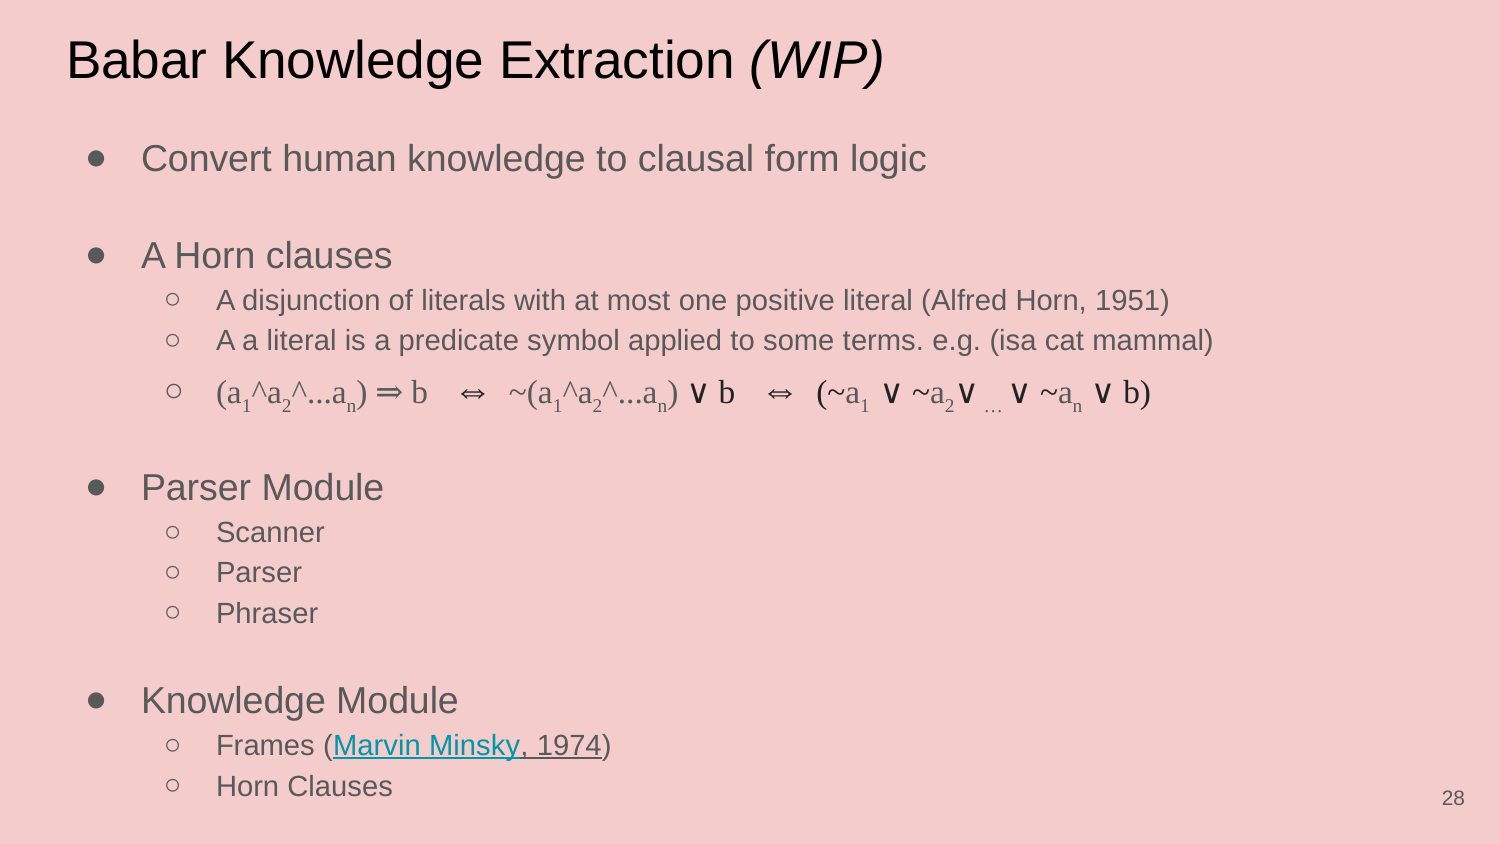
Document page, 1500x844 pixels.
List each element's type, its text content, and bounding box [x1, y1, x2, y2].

title Babar Knowledge Extraction (WIP) [51, 10, 1449, 105]
list Convert human knowledge to clausal form logic A Horn clauses A disjunction of literals with at most one positive literal (Alfred Horn, 1951) A a literal is a predicate symbol applied to some terms. e.g. (isa cat mammal) (a1^a2^...an) ⇒ b ⇔ ~(a1^a2^...an) ∨ b ⇔ (~a1 ∨ ~a2∨ … ∨ ~an ∨ b) Parser Module Scanner Parser Phraser Knowledge Module Frames (Marvin Minsky, 1974) Horn Clauses [51, 112, 1449, 830]
slide_number ‹#› [1389, 764, 1480, 830]
